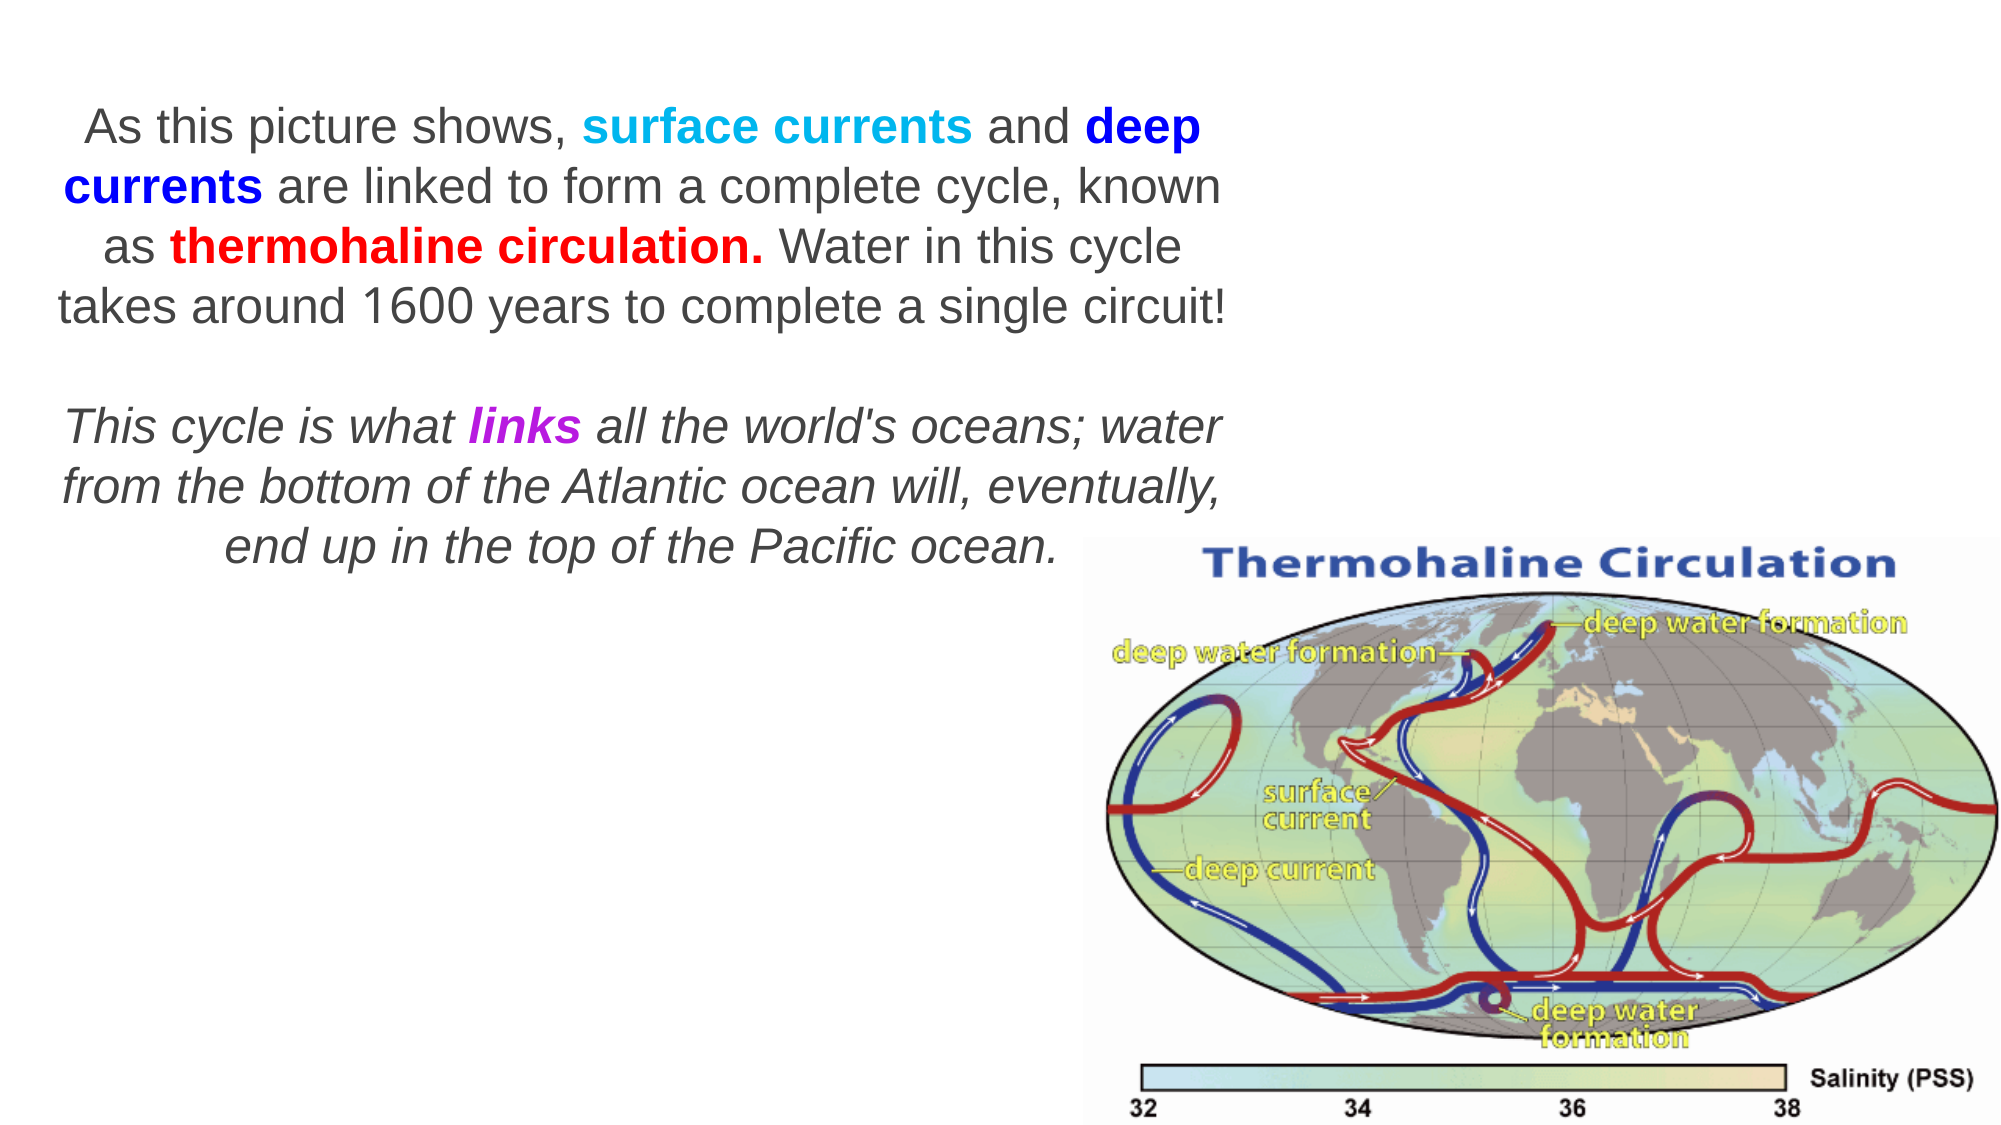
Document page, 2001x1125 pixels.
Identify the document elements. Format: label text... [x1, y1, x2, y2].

text_box As this picture shows, surface currents and deep currents are linked to form a complete cycle, known as thermohaline circulation. Water in this cycle takes around 1600 years to complete a single circuit! This cycle is what links all the world's oceans; water from the bottom of the Atlantic ocean will, eventually, end up in the top of the Pacific ocean. [27, 85, 1259, 581]
picture [1083, 537, 2000, 1125]
